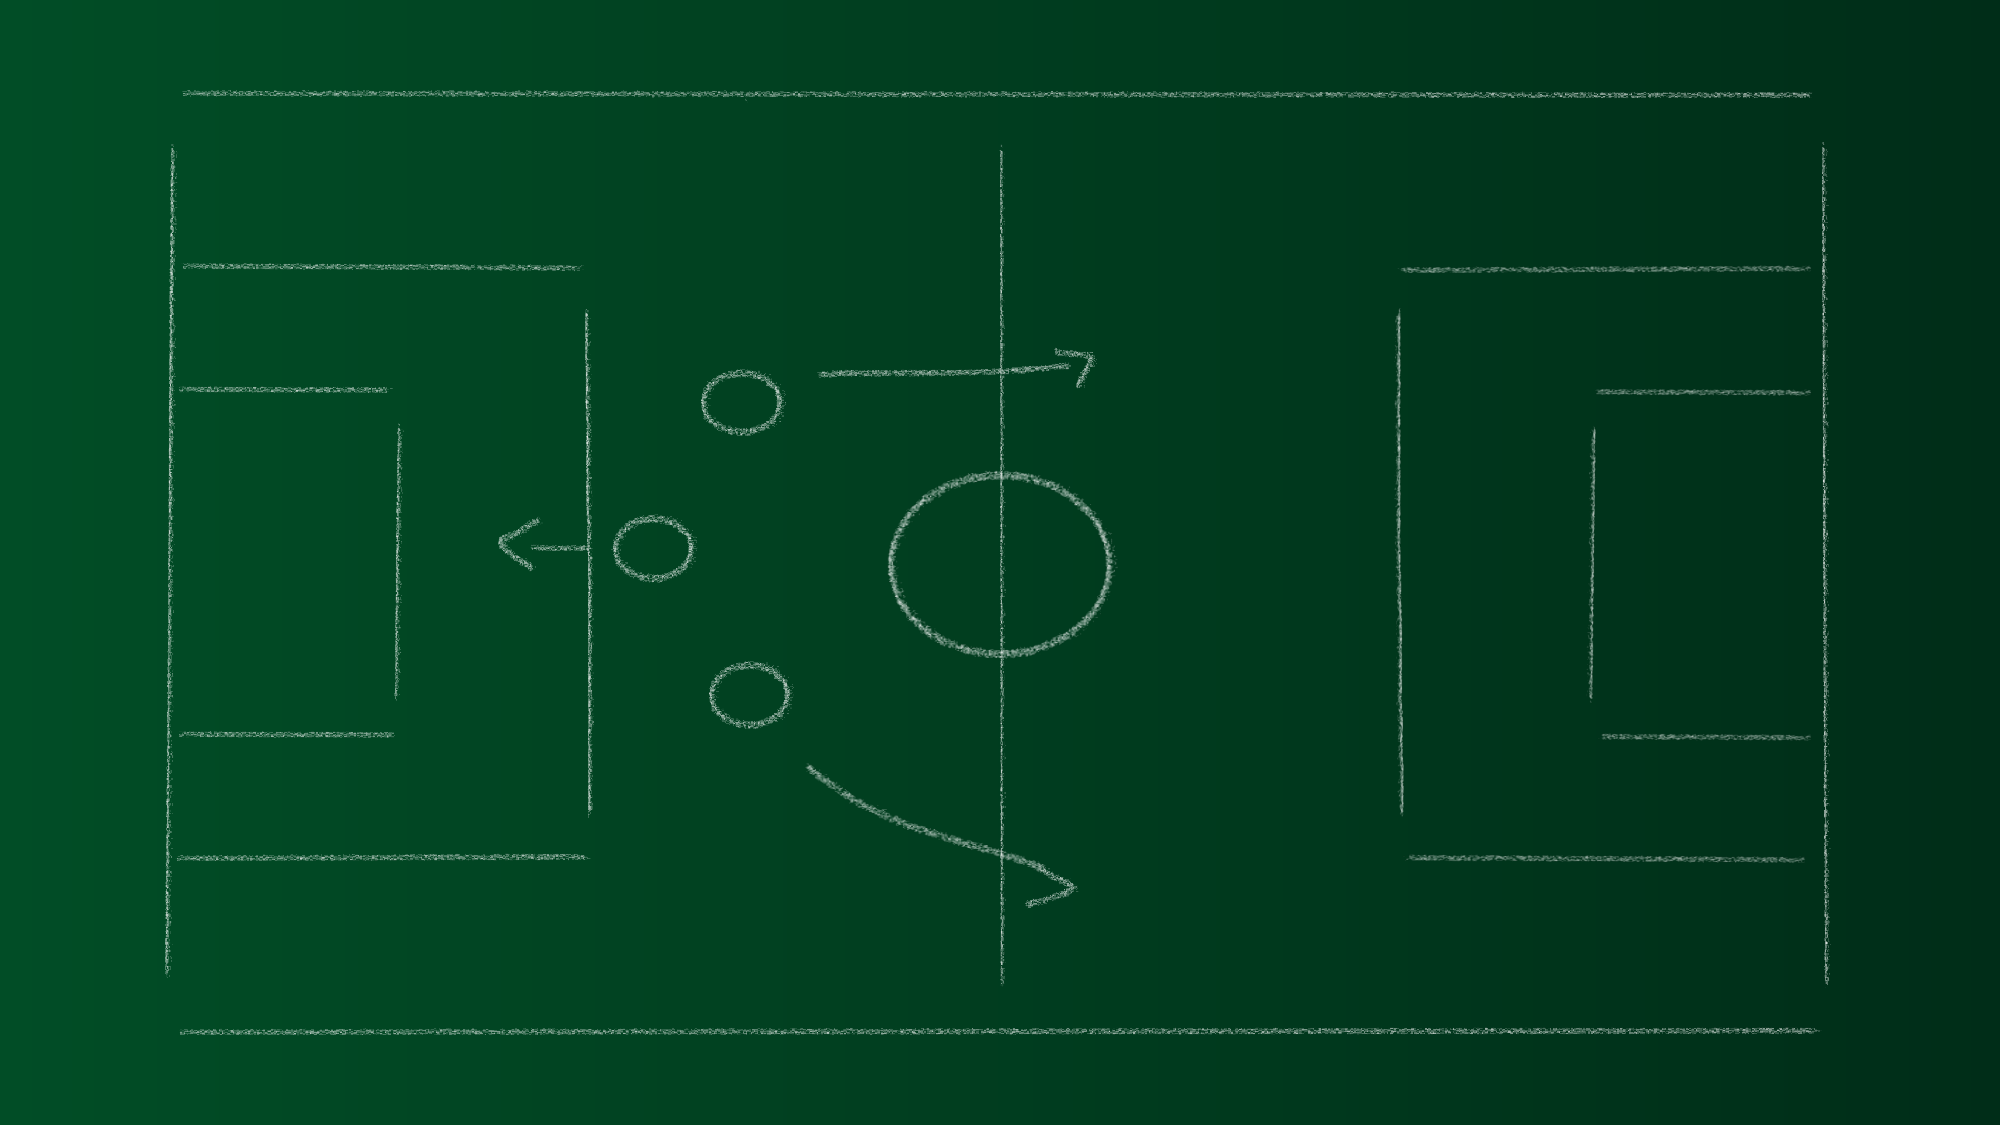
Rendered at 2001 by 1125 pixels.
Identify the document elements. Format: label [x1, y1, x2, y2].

text_box [797, 741, 1085, 918]
text_box [168, 263, 601, 862]
text_box [1582, 390, 1819, 739]
text_box [171, 388, 408, 736]
text_box [809, 337, 1102, 399]
text_box [495, 504, 599, 585]
text_box [1387, 263, 1821, 862]
picture [155, 30, 1842, 1097]
